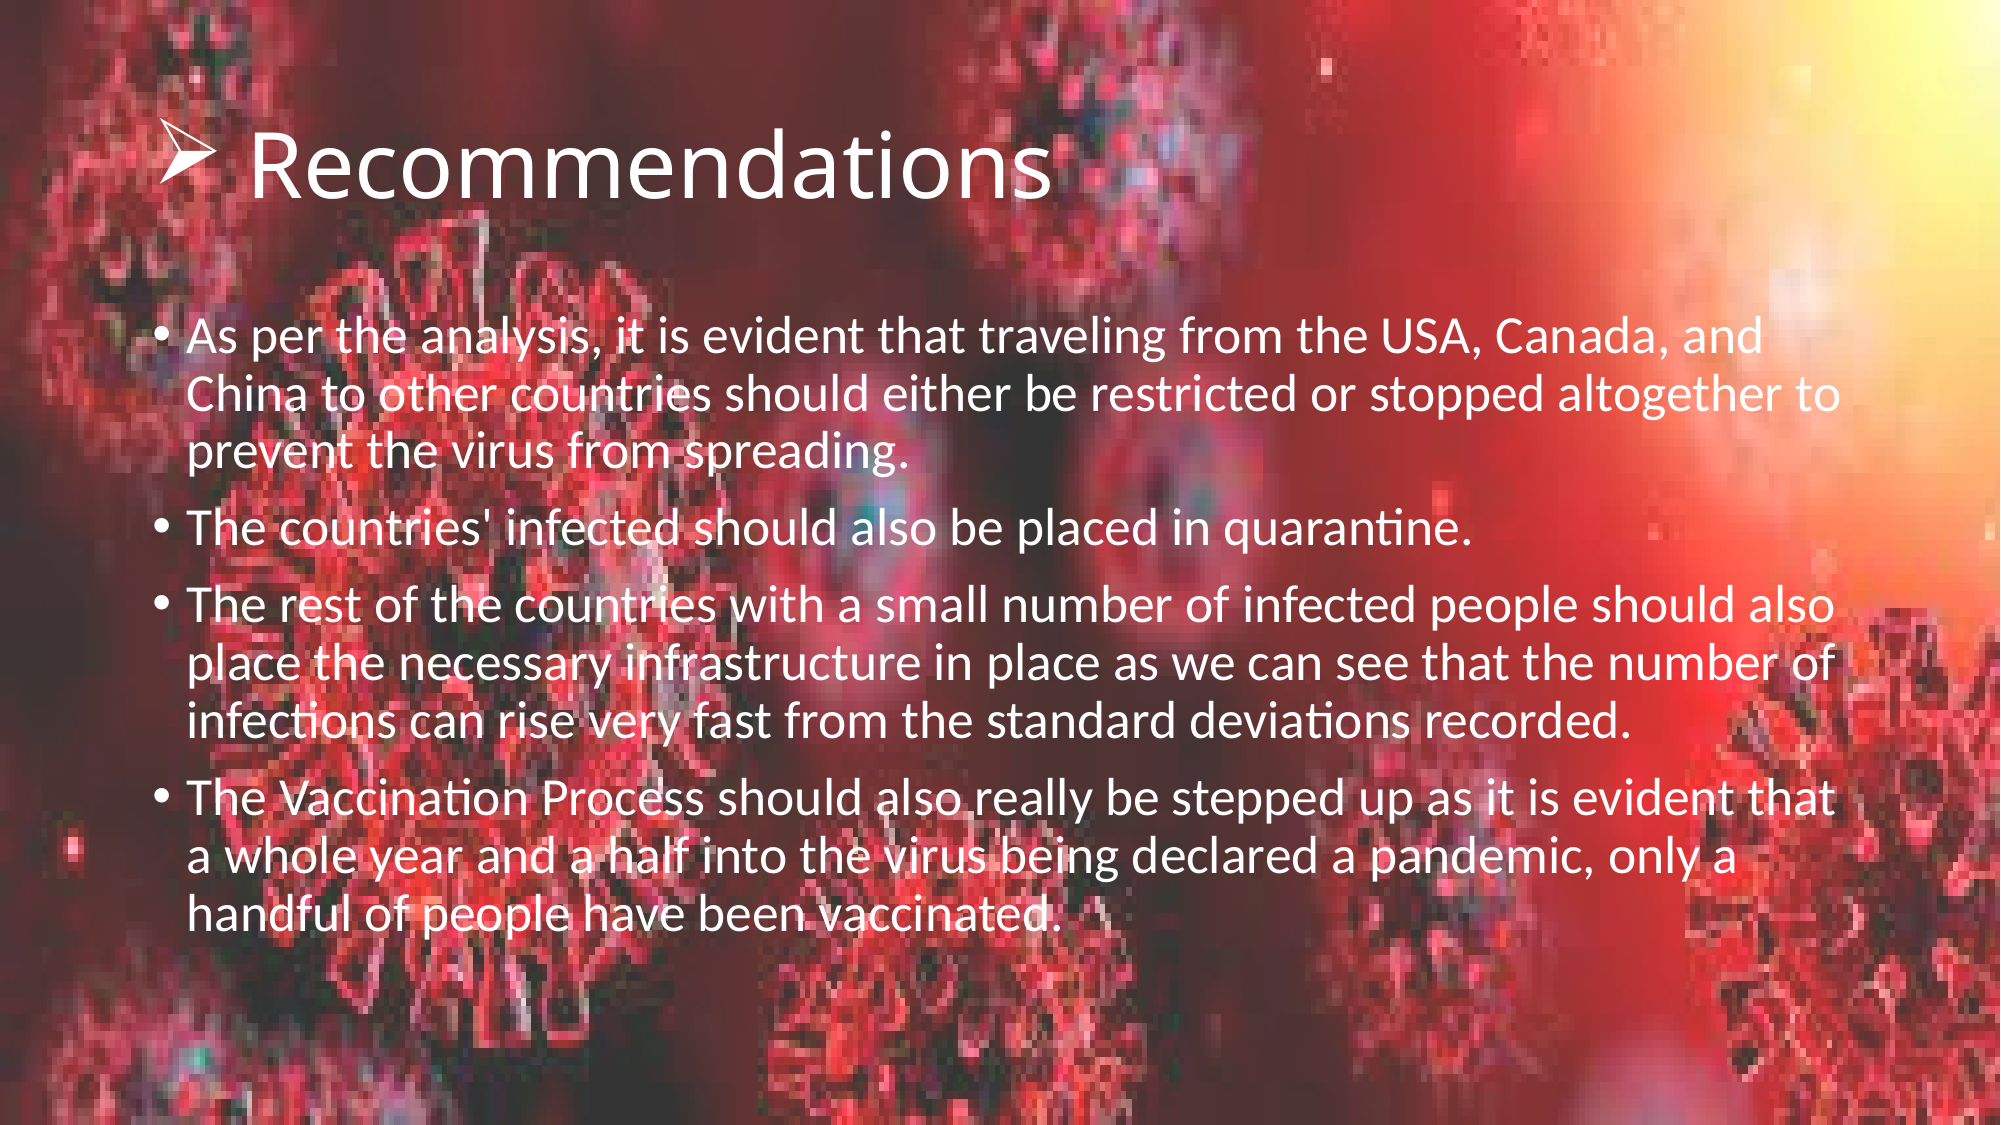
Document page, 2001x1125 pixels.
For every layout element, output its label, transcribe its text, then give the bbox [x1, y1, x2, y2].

title Recommendations [137, 59, 1863, 278]
list As per the analysis, it is evident that traveling from the USA, Canada, and China to other countries should either be restricted or stopped altogether to prevent the virus from spreading. The countries' infected should also be placed in quarantine. The rest of the countries with a small number of infected people should also place the necessary infrastructure in place as we can see that the number of infections can rise very fast from the standard deviations recorded. The Vaccination Process should also really be stepped up as it is evident that a whole year and a half into the virus being declared a pandemic, only a handful of people have been vaccinated. [137, 299, 1863, 1014]
